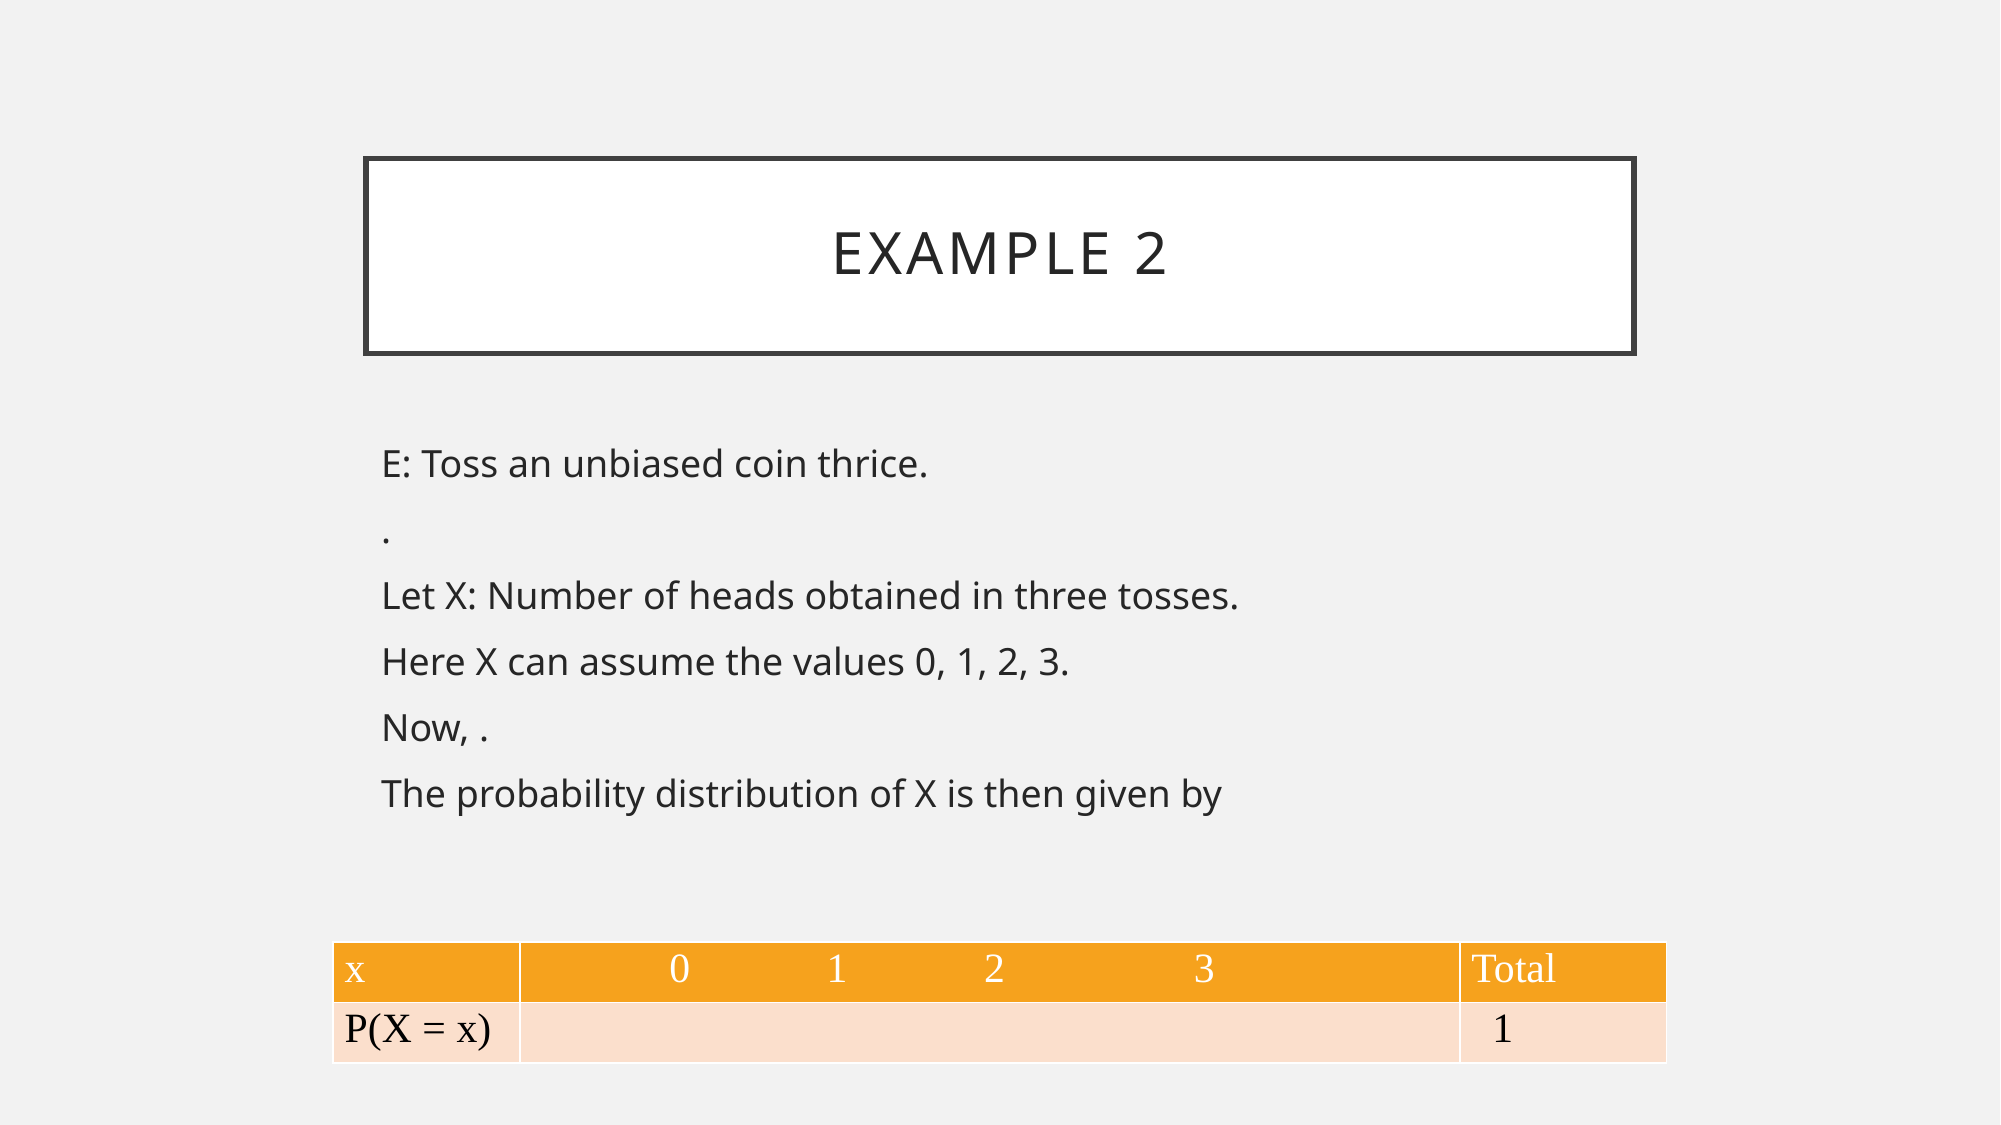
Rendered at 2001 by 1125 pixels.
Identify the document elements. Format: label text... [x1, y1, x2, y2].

title Example 2 [363, 156, 1637, 356]
